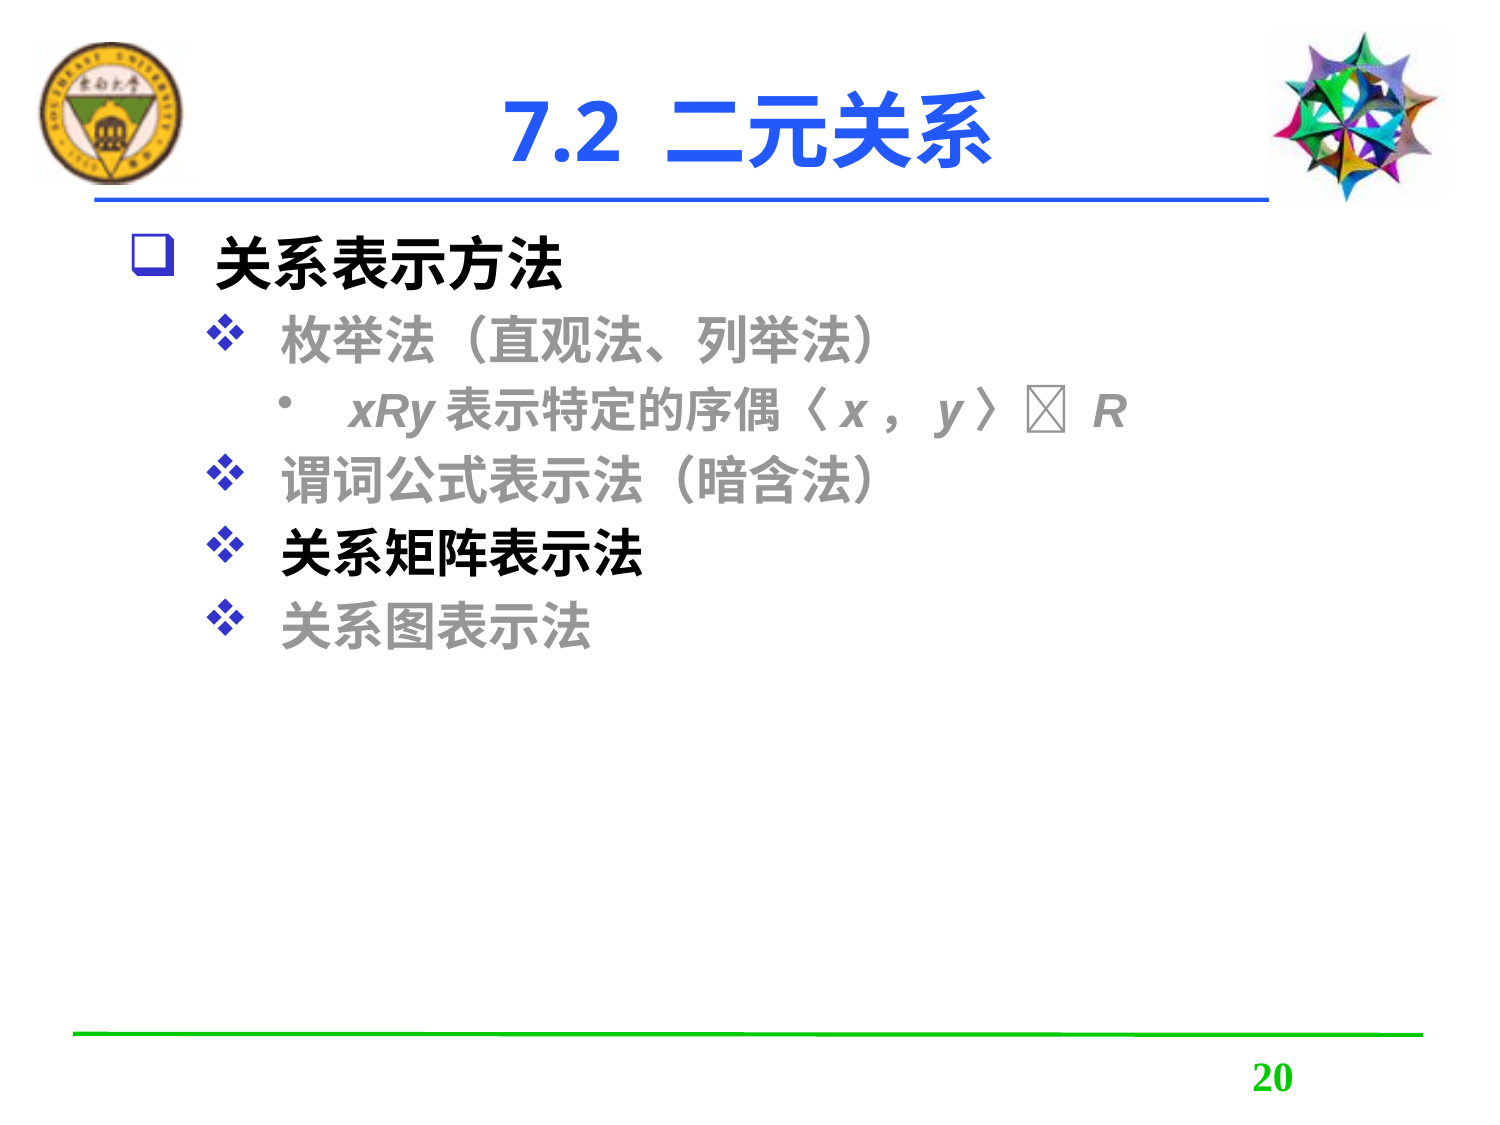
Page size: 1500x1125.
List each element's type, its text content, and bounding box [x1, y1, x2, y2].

title 7.2 二元关系 [111, 77, 1388, 179]
picture [29, 42, 207, 185]
picture [1269, 30, 1451, 202]
text_box 关系表示方法 枚举法（直观法、列举法） xRy表示特定的序偶〈x，y〉 R 谓词公式表示法（暗含法） 关系矩阵表示法 关系图表示法 [112, 219, 1388, 1024]
